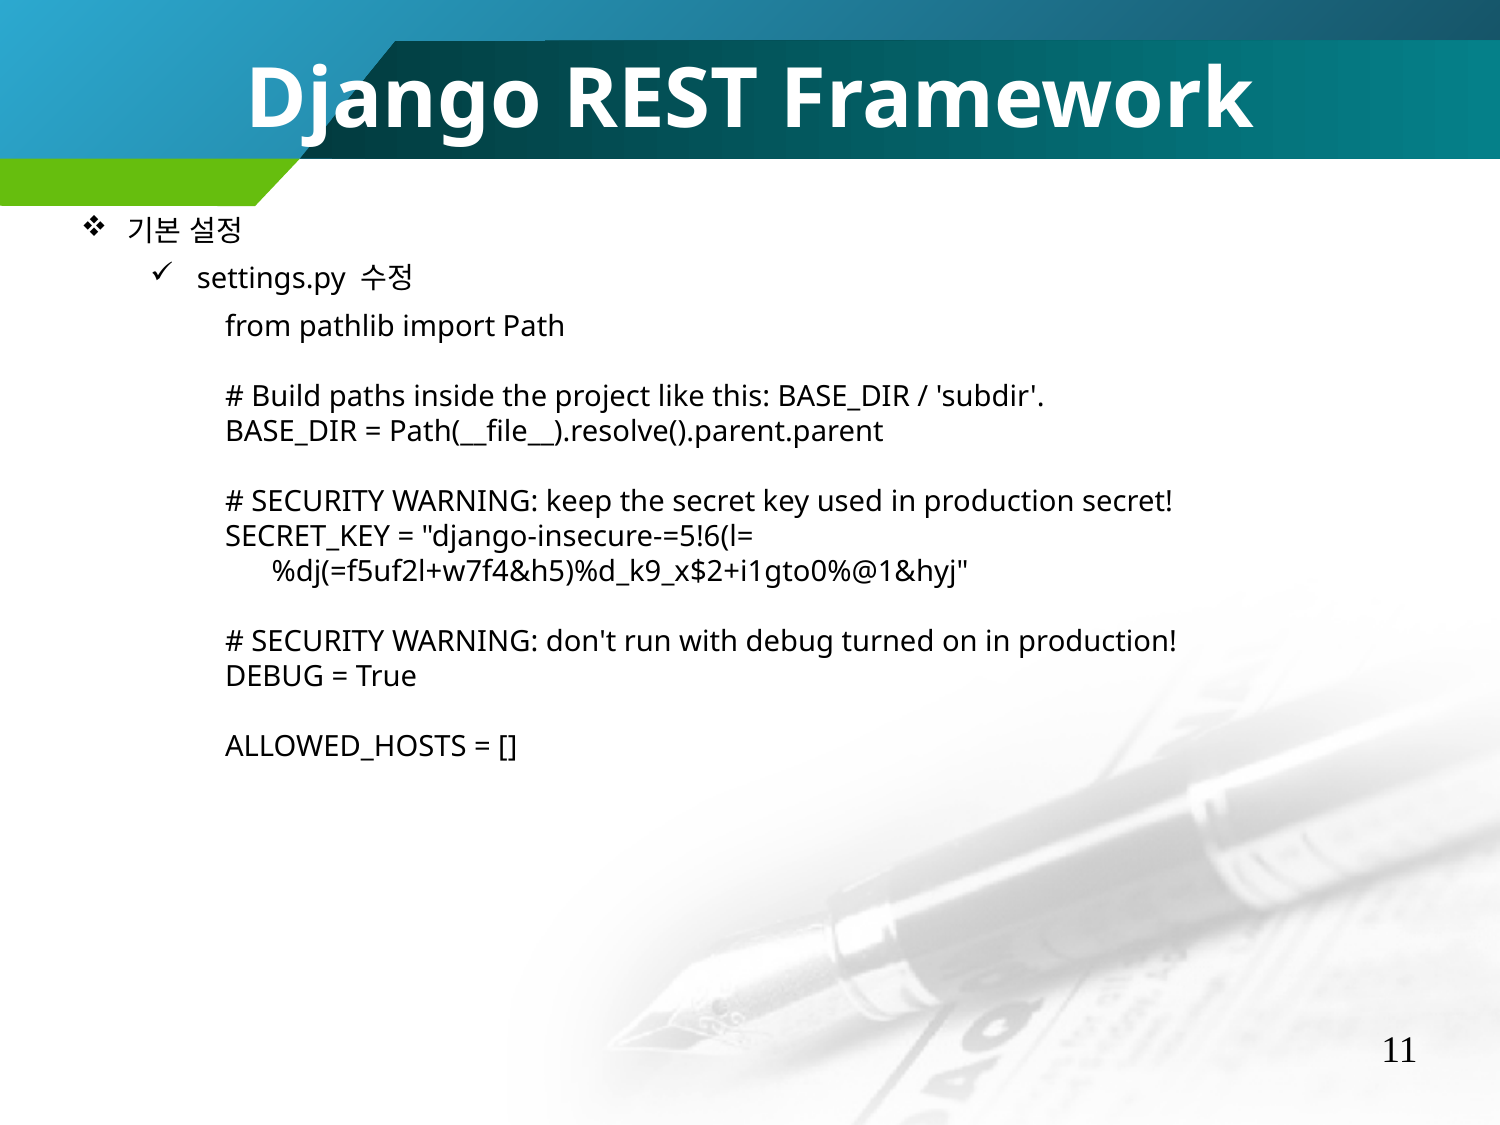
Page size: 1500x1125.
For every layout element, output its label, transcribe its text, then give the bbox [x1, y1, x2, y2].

text_box 기본 설정 settings.py 수정 from pathlib import Path # Build paths inside the project like this: BASE_DIR / 'subdir'. BASE_DIR = Path(__file__).resolve().parent.parent # SECURITY WARNING: keep the secret key used in production secret! SECRET_KEY = "django-insecure-=5!6(l=%dj(=f5uf2l+w7f4&h5)%d_k9_x$2+i1gto0%@1&hyj" # SECURITY WARNING: don't run with debug turned on in production! DEBUG = True ALLOWED_HOSTS = [] [75, 208, 1421, 983]
text_box 11 [1075, 1024, 1418, 1095]
text_box Django REST Framework [0, 37, 1500, 163]
picture [490, 448, 1500, 1125]
